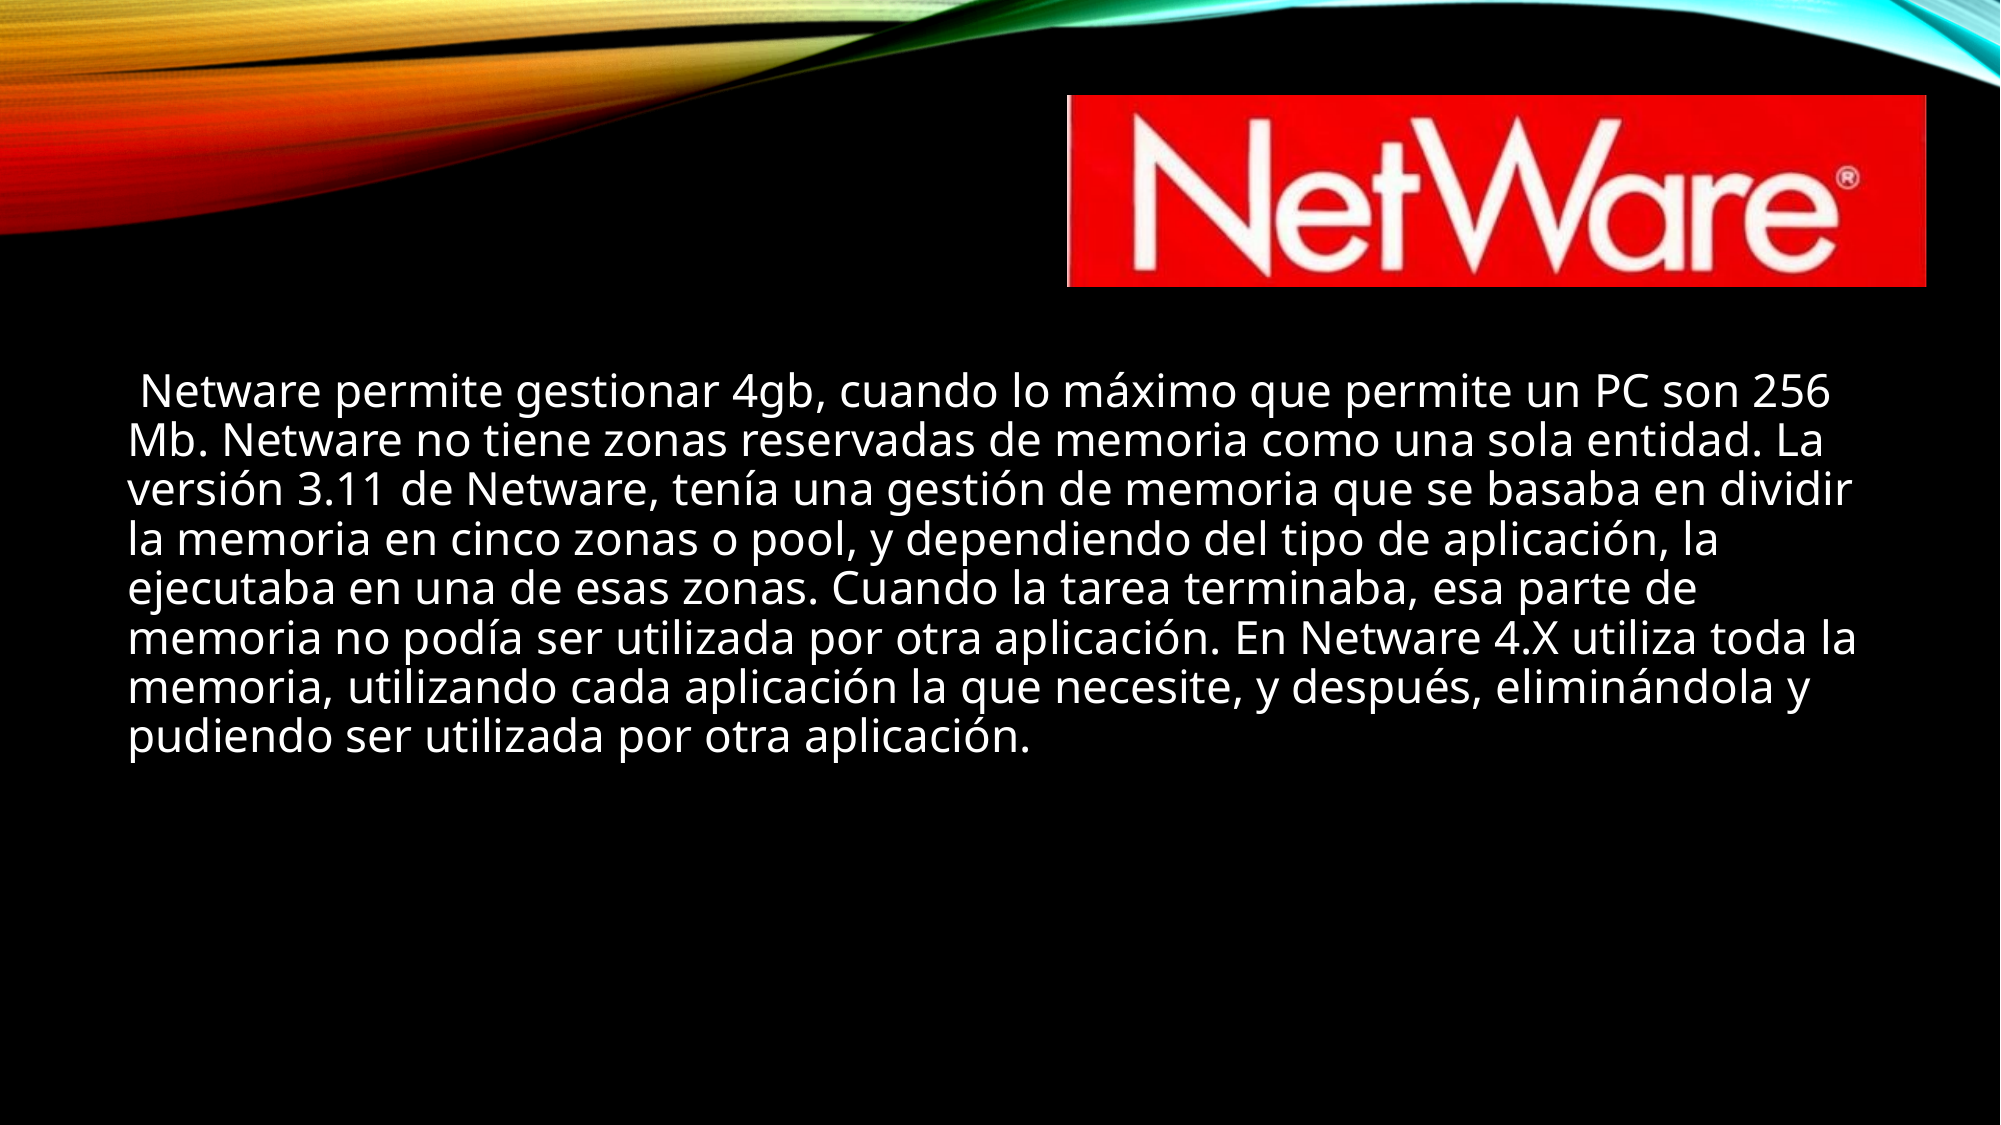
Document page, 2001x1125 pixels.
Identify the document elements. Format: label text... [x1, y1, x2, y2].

title netware [474, 125, 1888, 338]
list Netware permite gestionar 4gb, cuando lo máximo que permite un PC son 256 Mb. Netware no tiene zonas reservadas de memoria como una sola entidad. La versión 3.11 de Netware, tenía una gestión de memoria que se basaba en dividir la memoria en cinco zonas o pool, y dependiendo del tipo de aplicación, la ejecutaba en una de esas zonas. Cuando la tarea terminaba, esa parte de memoria no podía ser utilizada por otra aplicación. En Netware 4.X utiliza toda la memoria, utilizando cada aplicación la que necesite, y después, eliminándola y pudiendo ser utilizada por otra aplicación. [112, 360, 1888, 1021]
picture [0, 0, 2000, 287]
